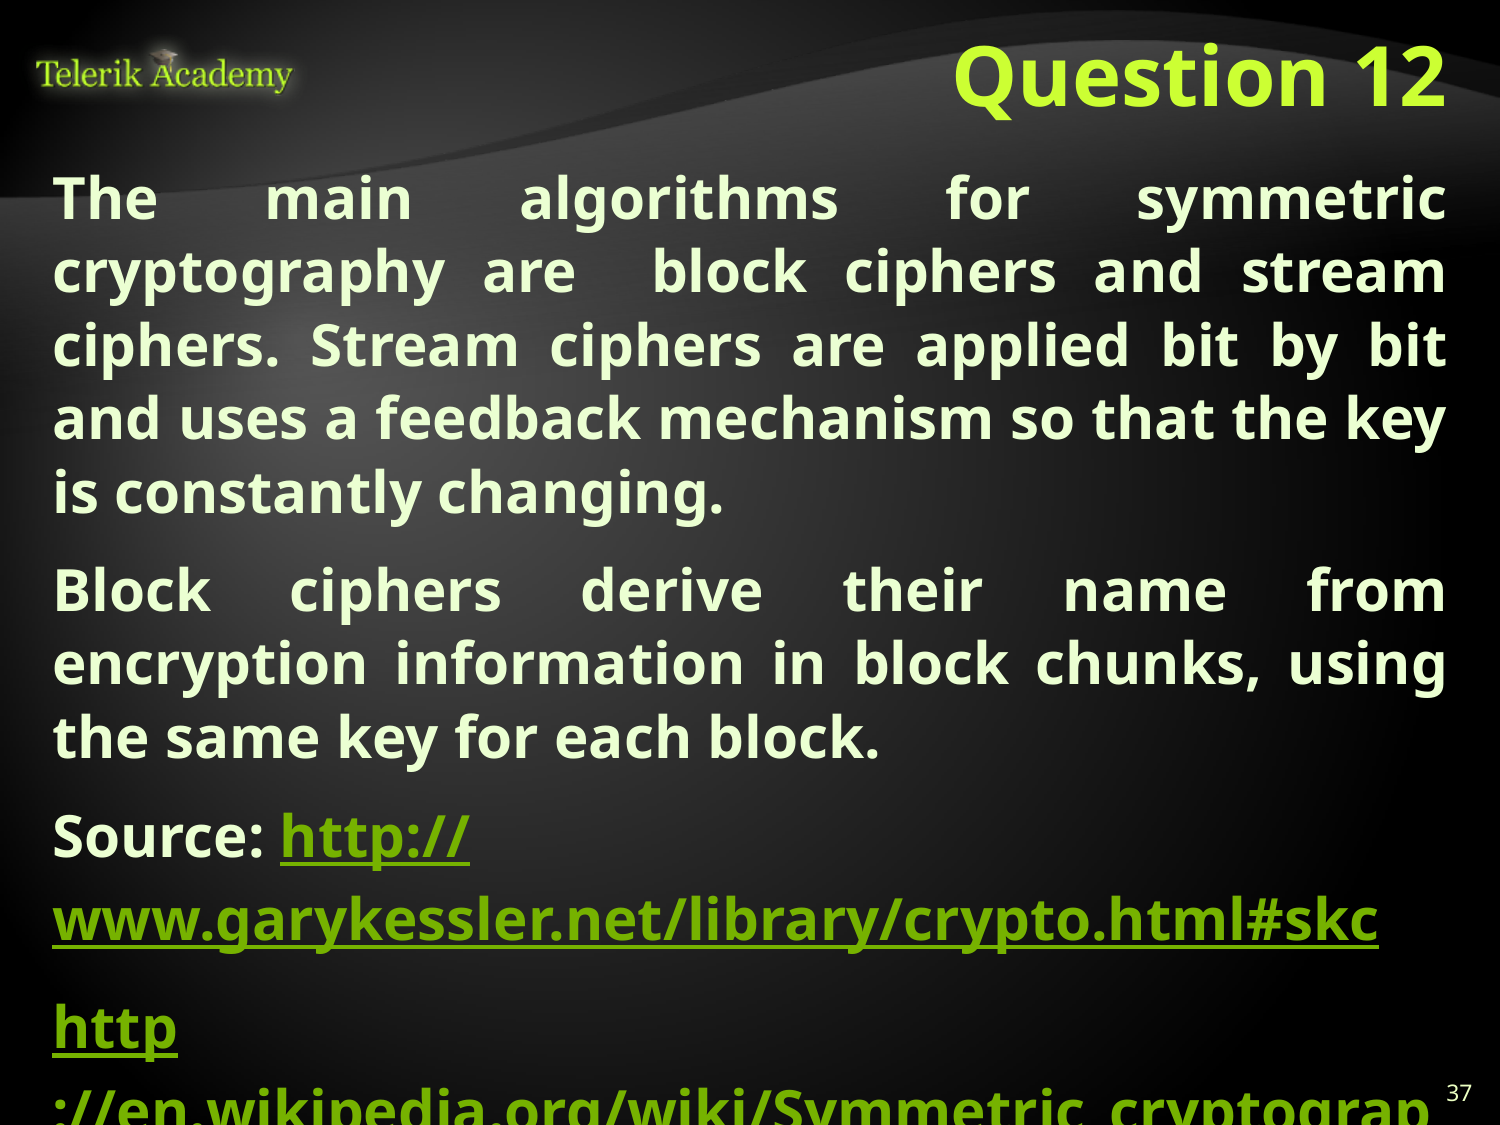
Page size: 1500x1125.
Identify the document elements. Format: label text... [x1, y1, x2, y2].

slide_number 37 [1412, 1074, 1488, 1113]
title Question 12 [300, 12, 1463, 149]
list The main algorithms for symmetric cryptography are block ciphers and stream ciphers. Stream ciphers are applied bit by bit and uses a feedback mechanism so that the key is constantly changing. Block ciphers derive their name from encryption information in block chunks, using the same key for each block. Source: http://www.garykessler.net/library/crypto.html#skc http://en.wikipedia.org/wiki/Symmetric_cryptography [37, 149, 1463, 1075]
picture [0, 0, 1500, 1125]
